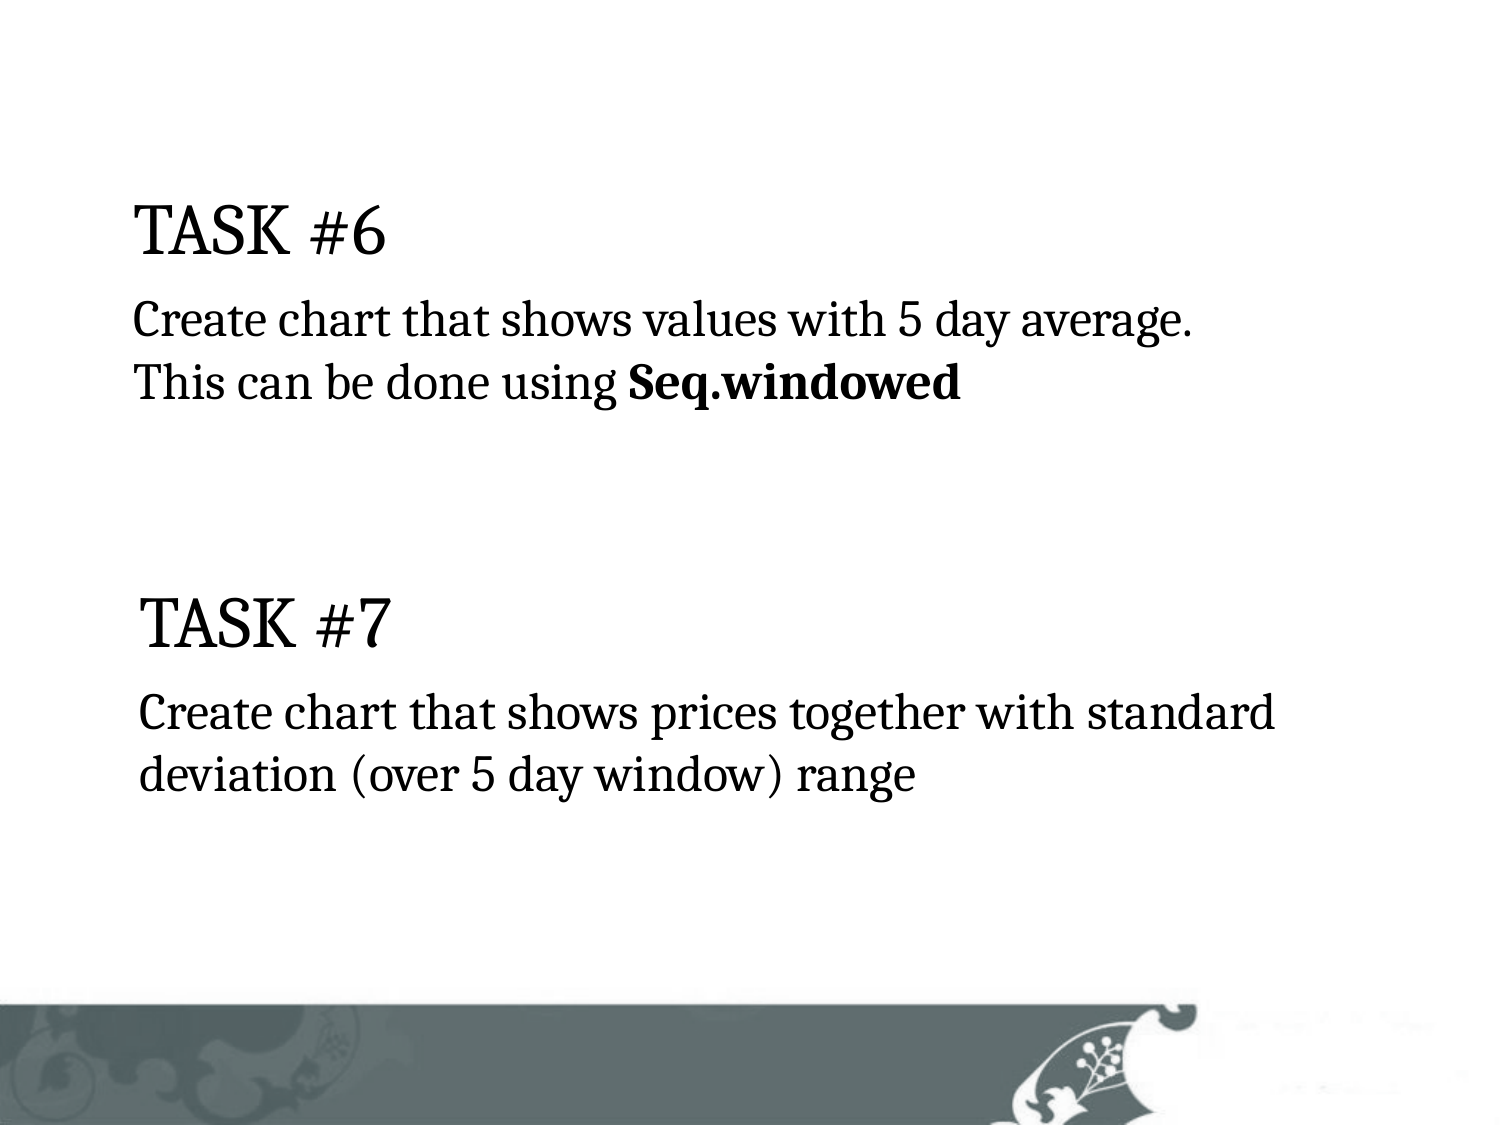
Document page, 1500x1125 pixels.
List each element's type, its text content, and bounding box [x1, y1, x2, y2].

title Create chart that shows values with 5 day average. This can be done using Seq.windowed [118, 278, 1394, 501]
text_box Create chart that shows prices together with standard deviation (over 5 day window) range [124, 670, 1400, 894]
list TASK #6 [118, 30, 1394, 278]
text_box TASK #7 [124, 423, 1400, 670]
